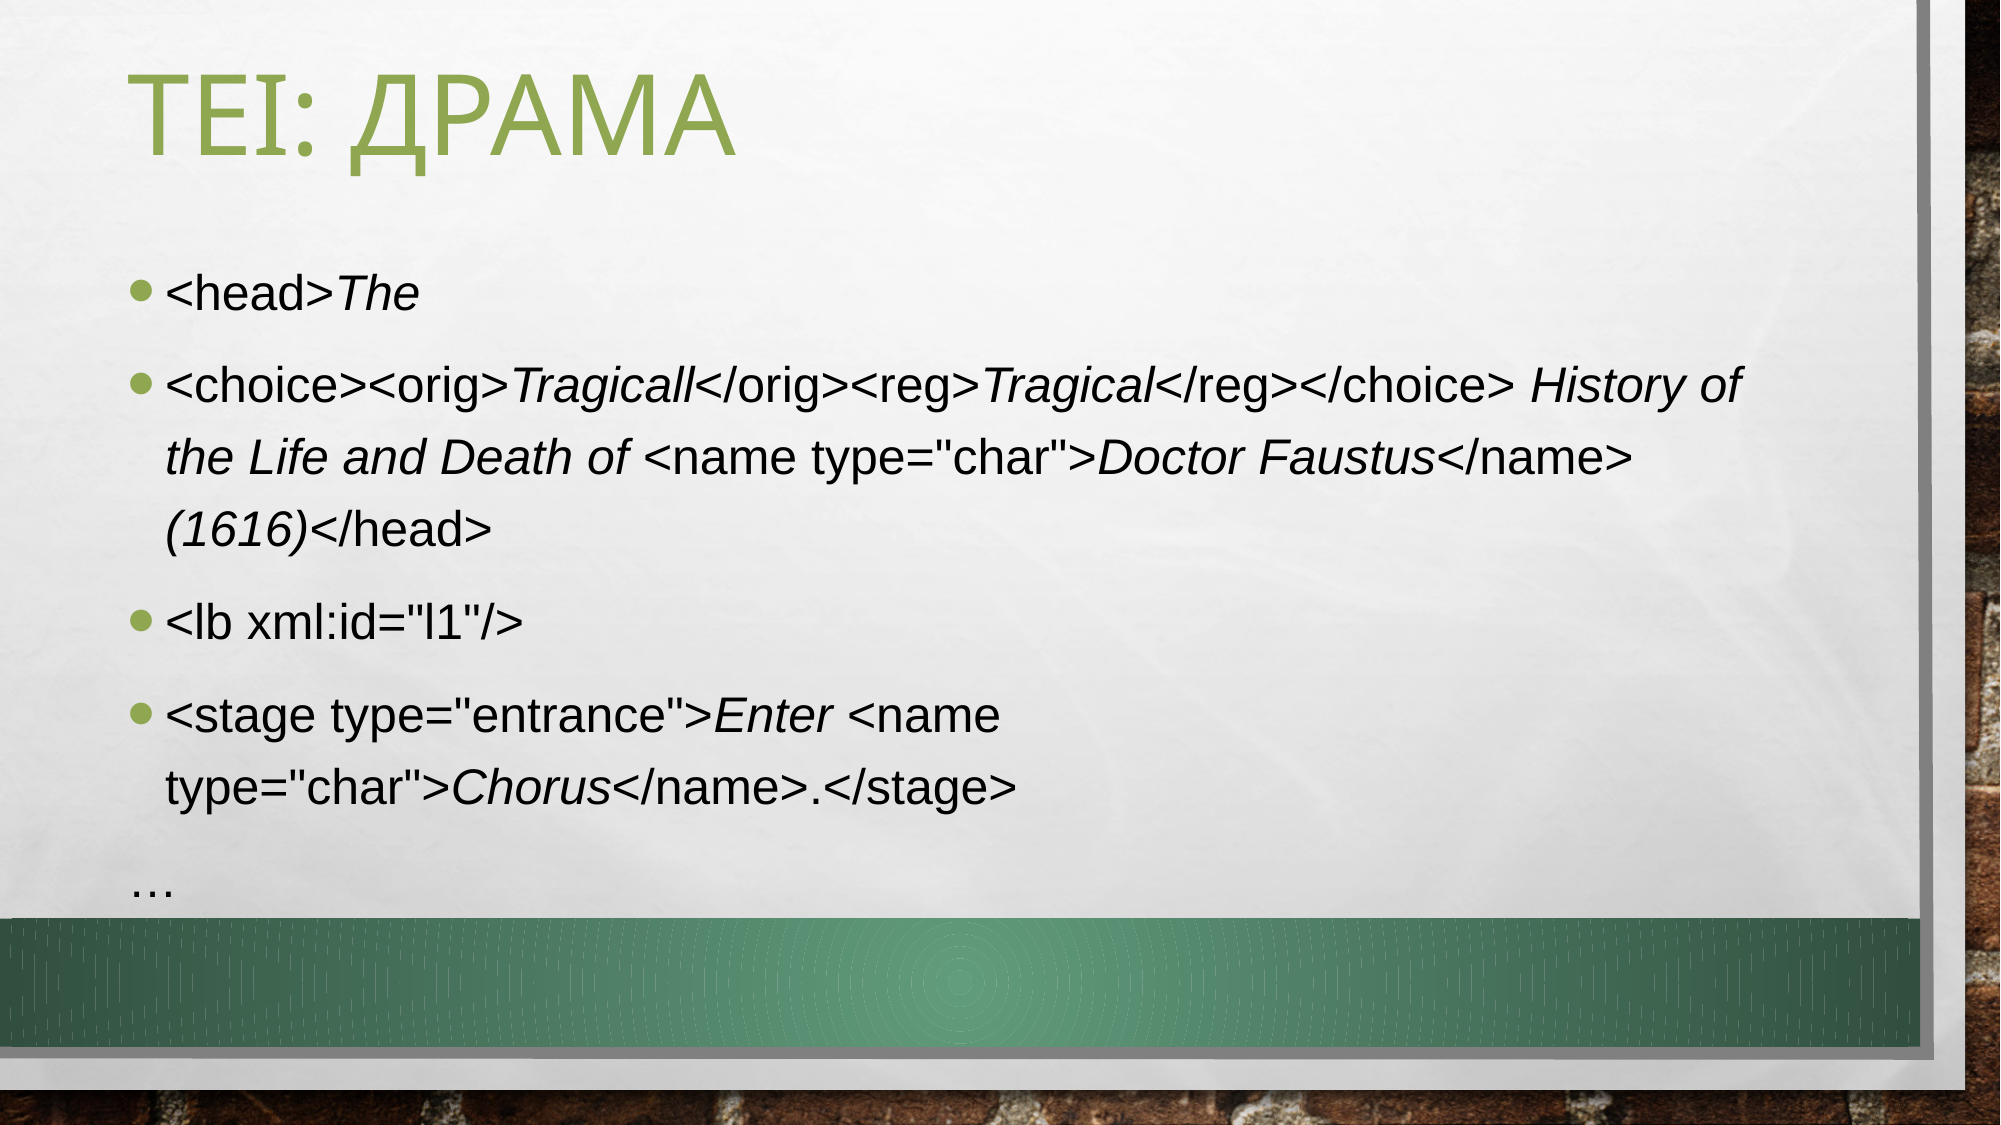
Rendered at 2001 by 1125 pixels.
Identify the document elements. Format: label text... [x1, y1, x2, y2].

title TEI: драма [112, 24, 1818, 214]
list <head>The <choice><orig>Tragicall</orig><reg>Tragical</reg></choice> History of the Life and Death of <name type="char">Doctor Faustus</name> (1616)</head> <lb xml:id="l1"/> <stage type="entrance">Enter <name type="char">Chorus</name>.</stage> … [112, 306, 1818, 850]
picture [0, 0, 2000, 1125]
